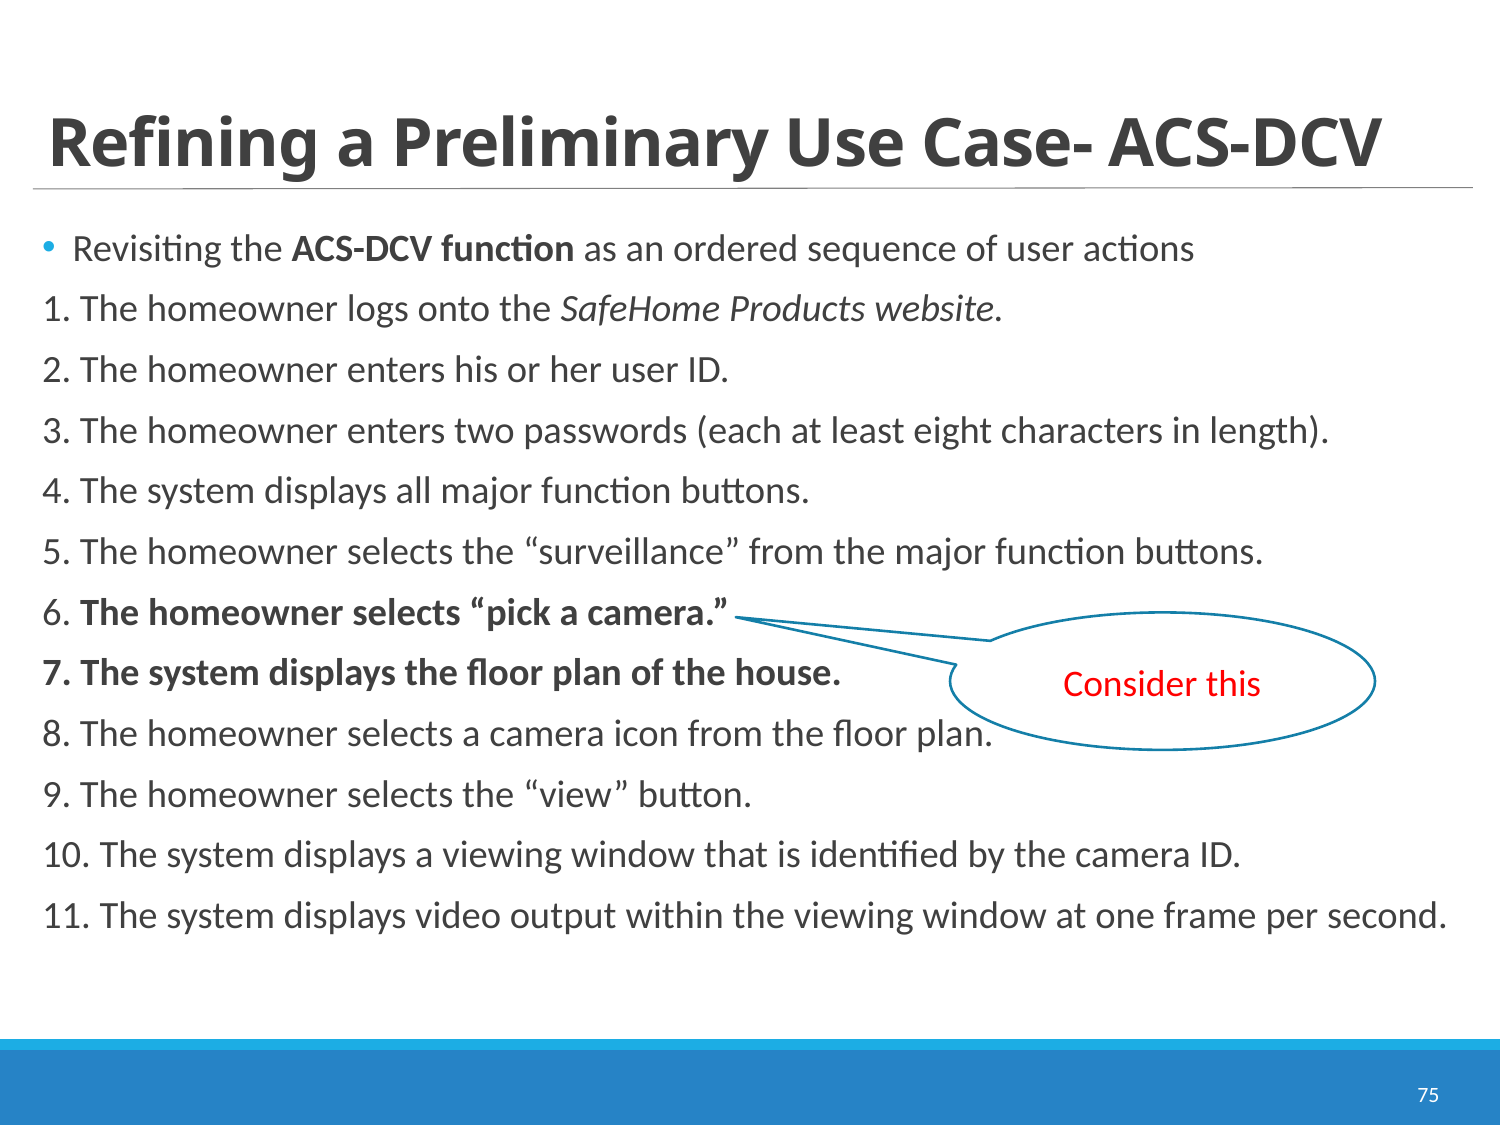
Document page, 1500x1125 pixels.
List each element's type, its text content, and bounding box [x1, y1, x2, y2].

list Revisiting the ACS-DCV function as an ordered sequence of user actions 1. The homeowner logs onto the SafeHome Products website. 2. The homeowner enters his or her user ID. 3. The homeowner enters two passwords (each at least eight characters in length). 4. The system displays all major function buttons. 5. The homeowner selects the “surveillance” from the major function buttons. 6. The homeowner selects “pick a camera.” 7. The system displays the floor plan of the house. 8. The homeowner selects a camera icon from the floor plan. 9. The homeowner selects the “view” button. 10. The system displays a viewing window that is identified by the camera ID. 11. The system displays video output within the viewing window at one frame per second. [32, 220, 1473, 963]
title Refining a Preliminary Use Case- ACS-DCV [32, 37, 1473, 188]
text_box Consider this [734, 611, 1377, 752]
